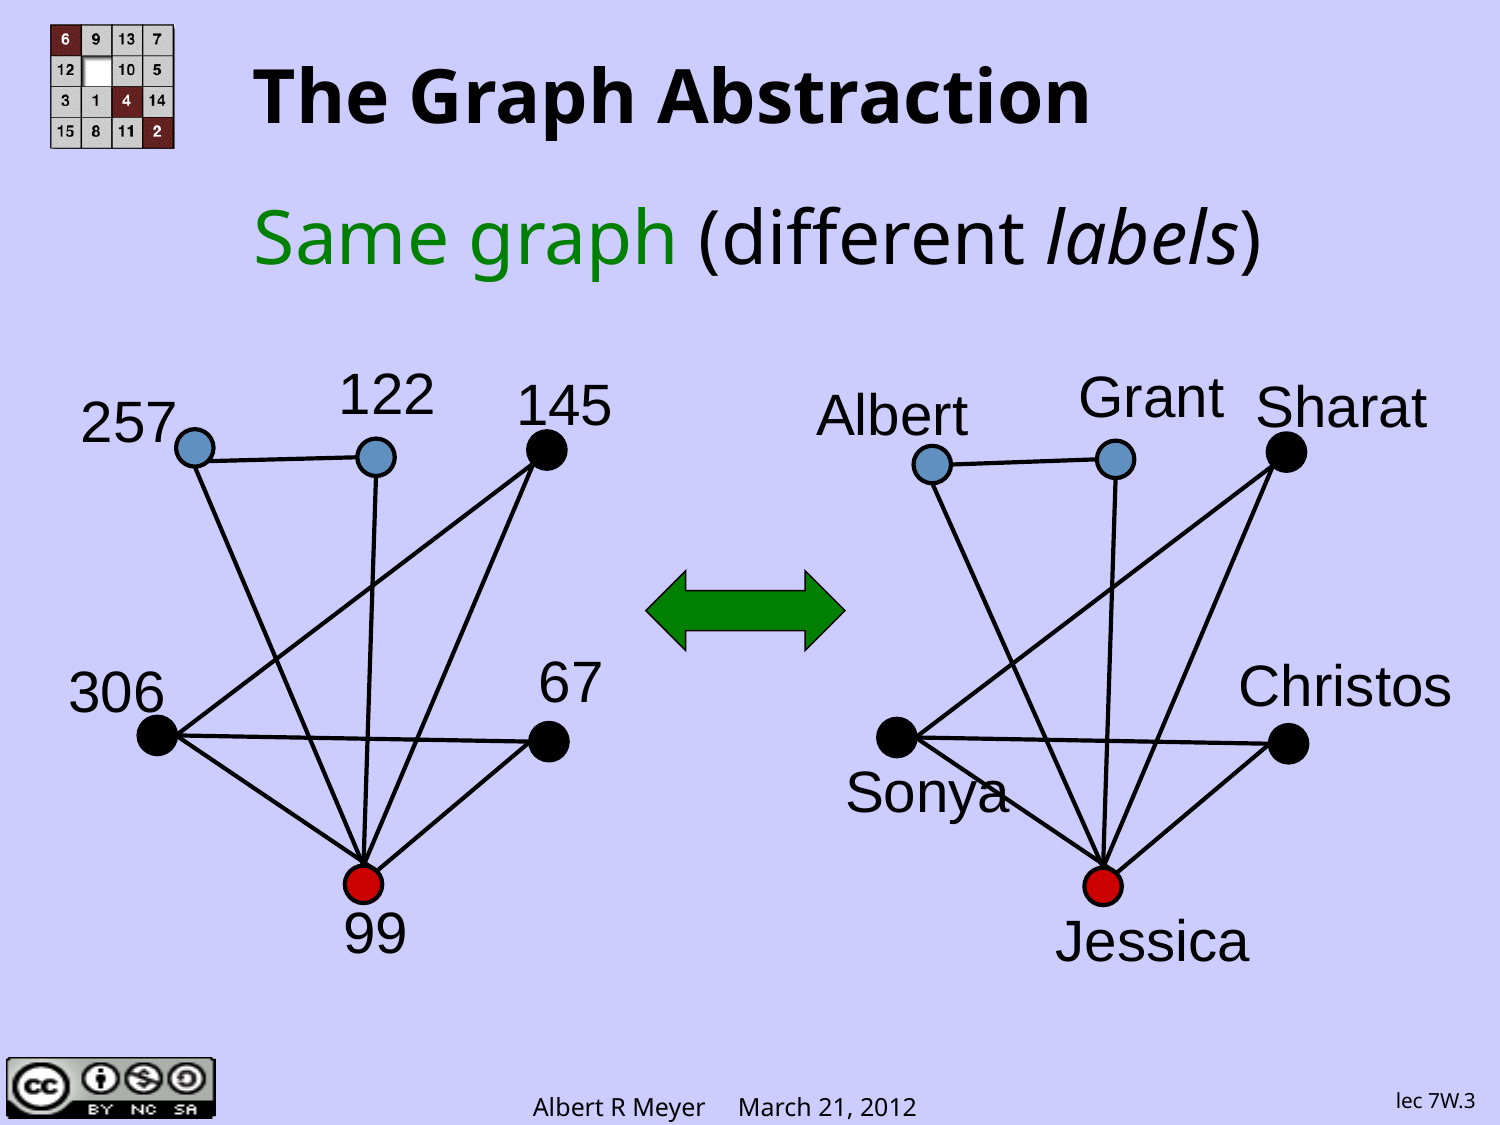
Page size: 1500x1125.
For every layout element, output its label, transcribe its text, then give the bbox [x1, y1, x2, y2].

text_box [800, 351, 1469, 982]
picture [6, 1057, 216, 1119]
text_box [645, 570, 795, 651]
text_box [52, 348, 630, 974]
title The Graph Abstraction [237, 0, 1476, 188]
text_box Same graph (different labels) [239, 188, 1278, 288]
slide_number lec 7W.3 [1247, 1079, 1491, 1121]
picture [50, 24, 175, 149]
